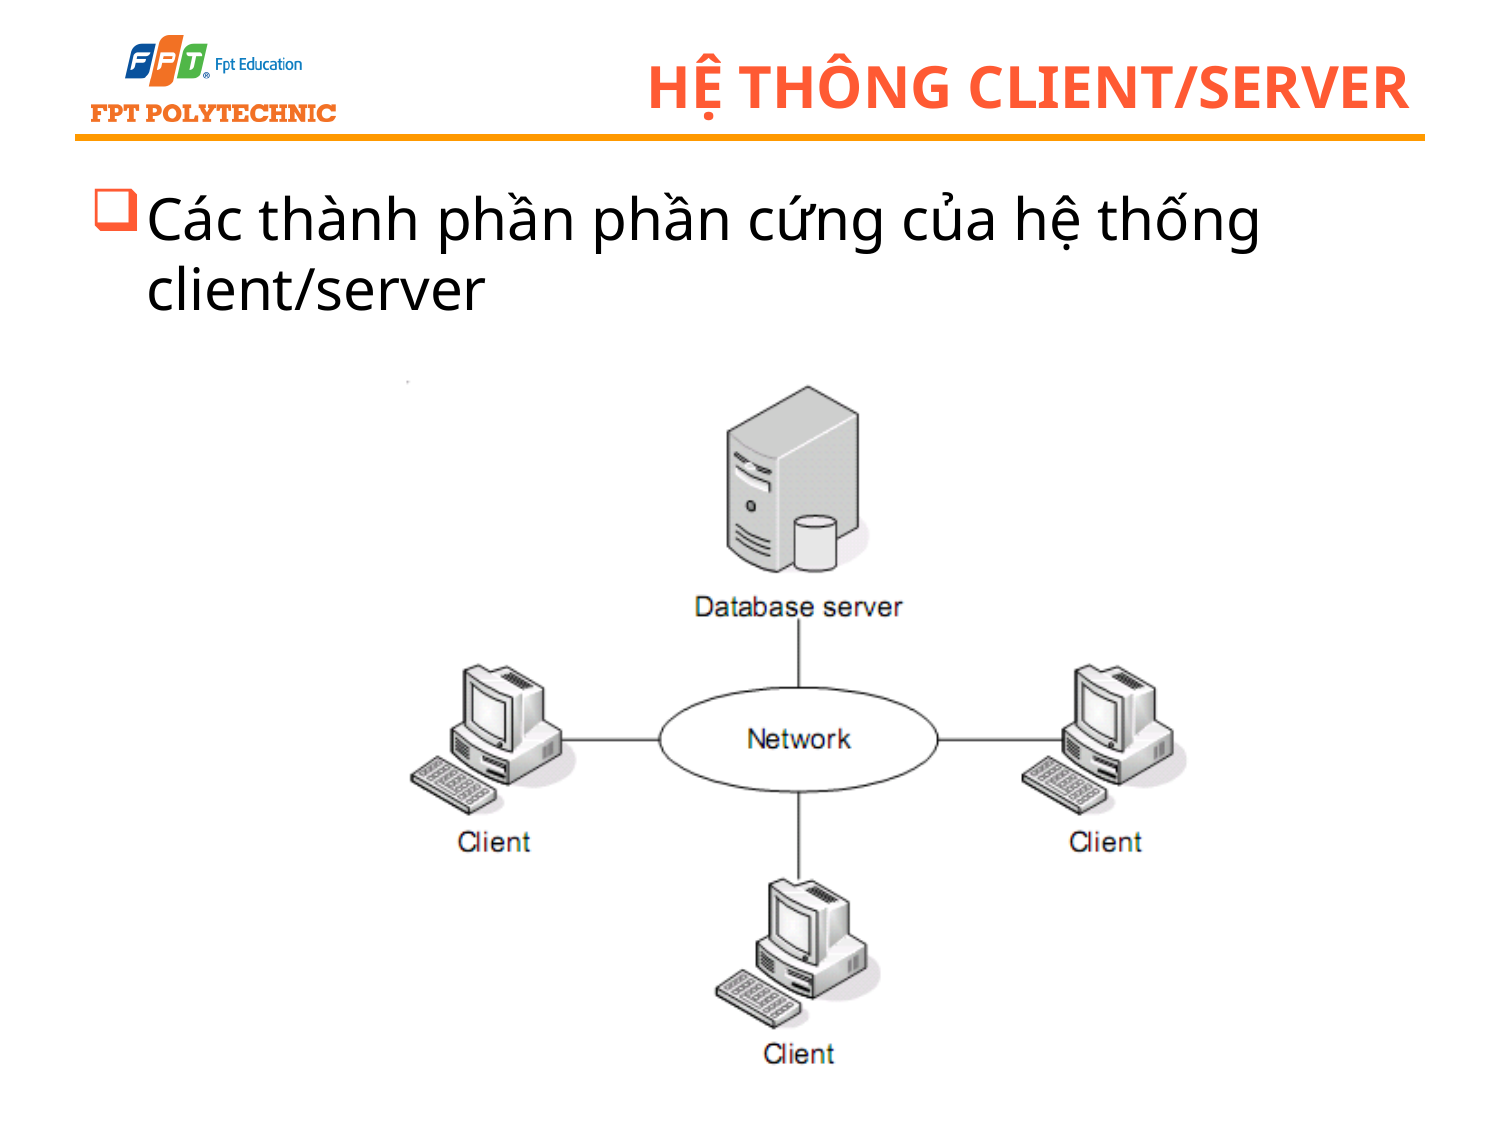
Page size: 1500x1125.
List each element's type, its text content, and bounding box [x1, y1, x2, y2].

list Các thành phần phần cứng của hệ thống client/server [75, 174, 1425, 1038]
title Hệ thông client/server [337, 45, 1425, 125]
picture [91, 35, 338, 122]
picture [387, 374, 1203, 1073]
